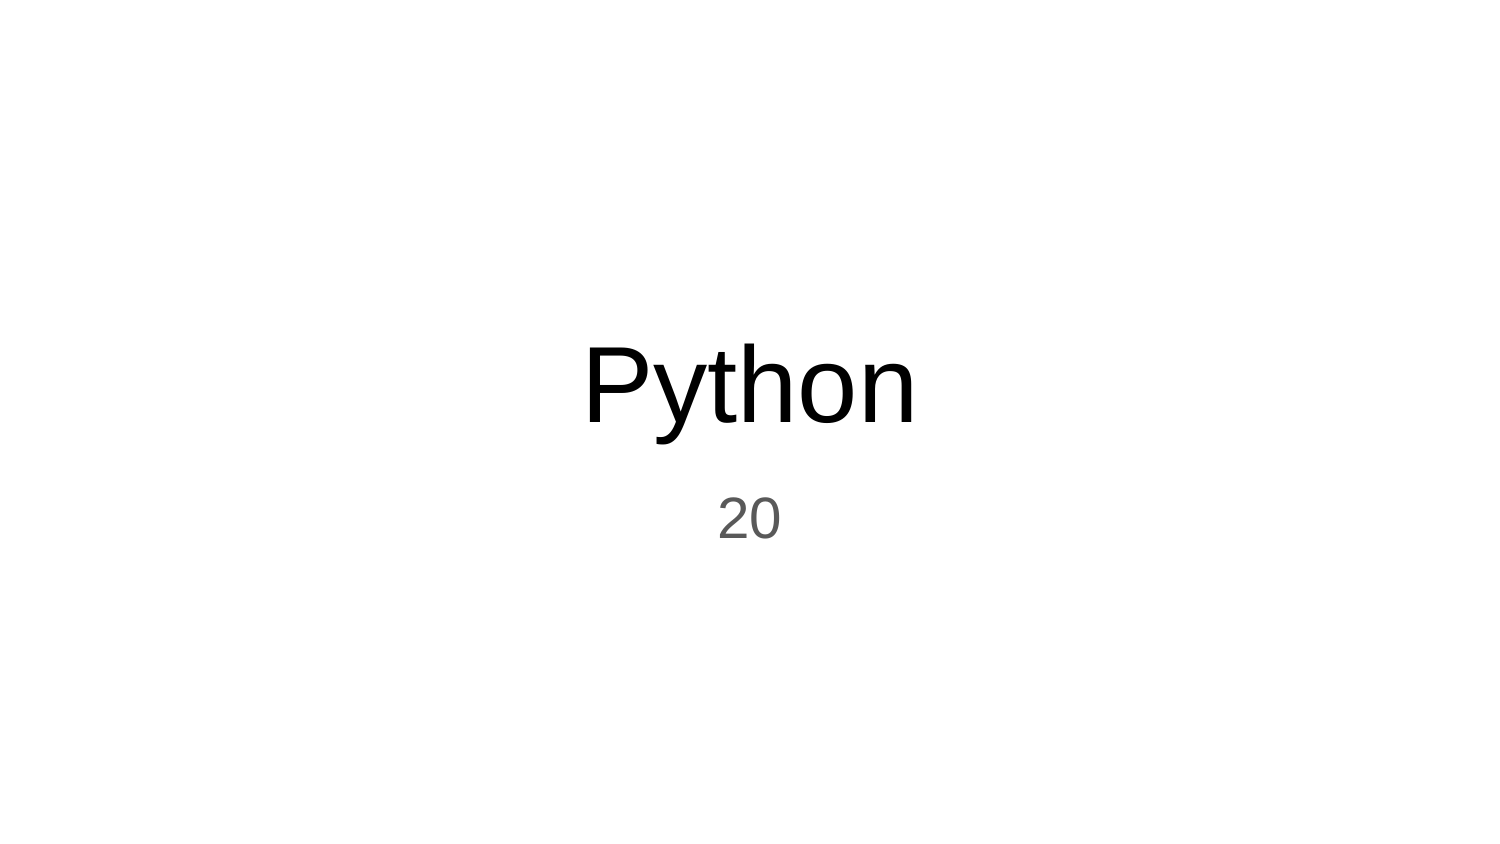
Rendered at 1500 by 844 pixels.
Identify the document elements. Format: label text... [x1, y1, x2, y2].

subtitle 20 [51, 464, 1449, 595]
title Python [51, 122, 1449, 459]
